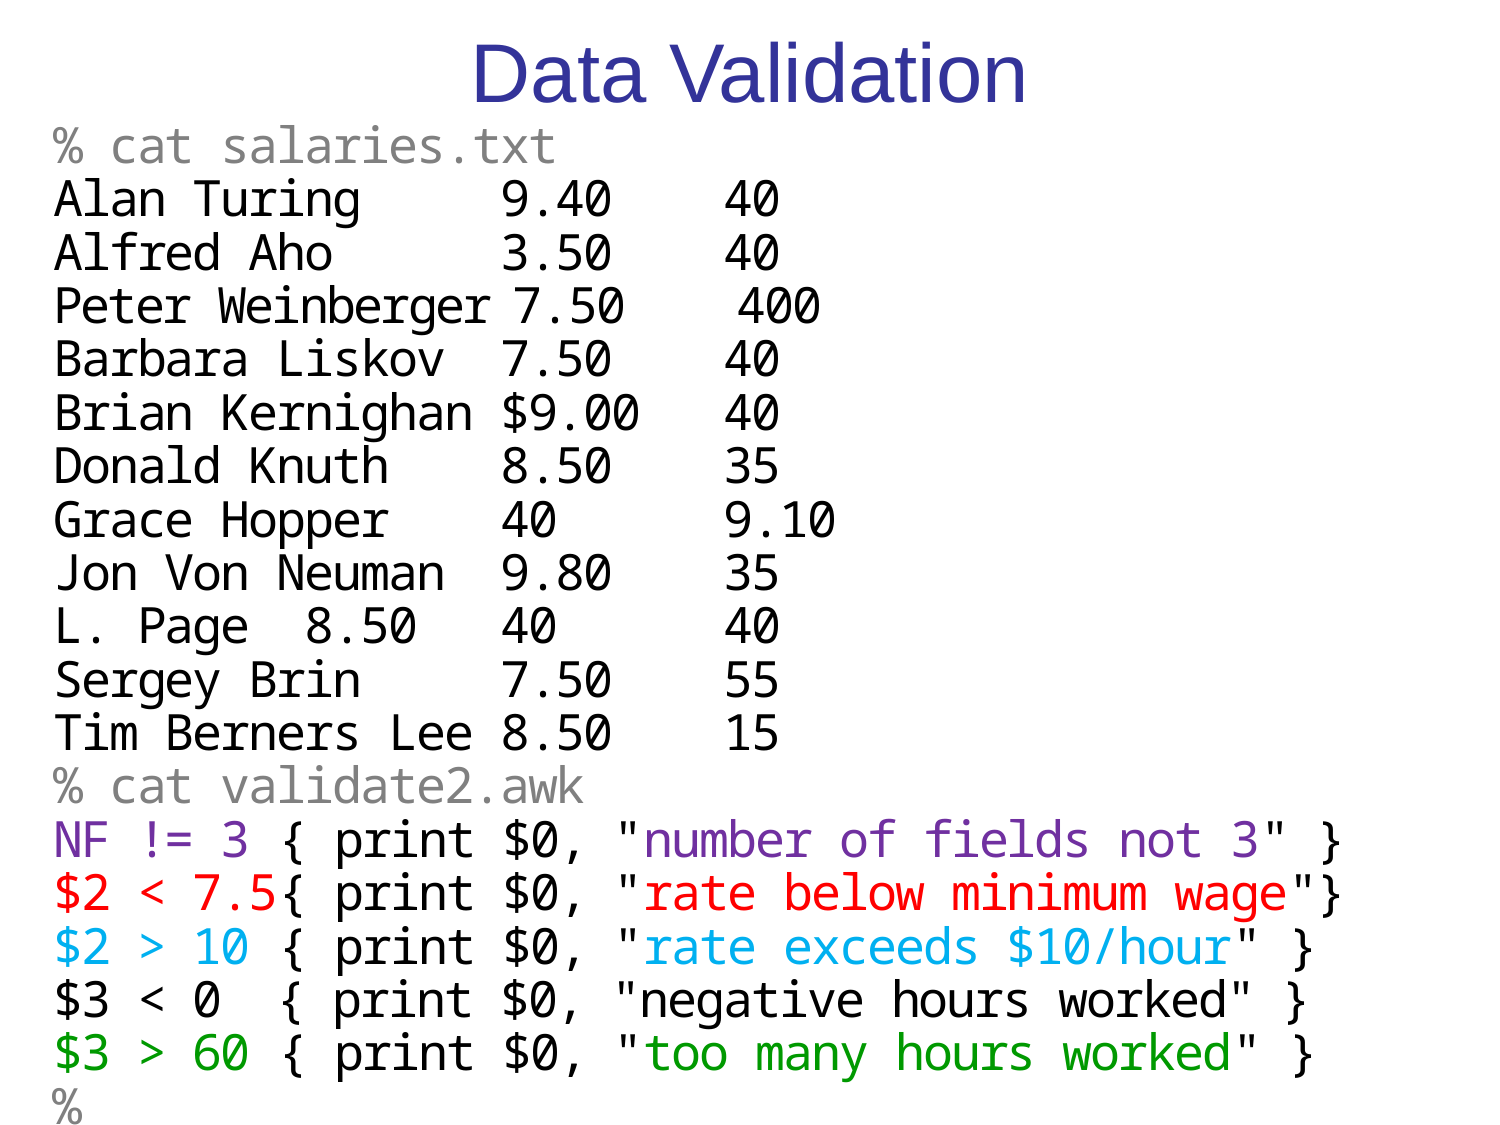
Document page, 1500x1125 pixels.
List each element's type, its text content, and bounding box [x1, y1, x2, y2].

title Data Validation [24, 12, 1476, 112]
text_box % [37, 1066, 98, 1125]
list % cat salaries.txt Alan Turing 9.40 40 Alfred Aho 3.50 40 Peter Weinberger 7.50 400 Barbara Liskov 7.50 40 Brian Kernighan $9.00 40 Donald Knuth 8.50 35 Grace Hopper 40 9.10 Jon Von Neuman 9.80 35 L. Page 8.50 40 40 Sergey Brin 7.50 55 Tim Berners Lee 8.50 15 % cat validate2.awk NF != 3 { print $0, "number of fields not 3" } $2 < 7.5{ print $0, "rate below minimum wage"} $2 > 10 { print $0, "rate exceeds $10/hour" } $3 < 0 { print $0, "negative hours worked" } $3 > 60 { print $0, "too many hours worked" } [0, 112, 1500, 1125]
